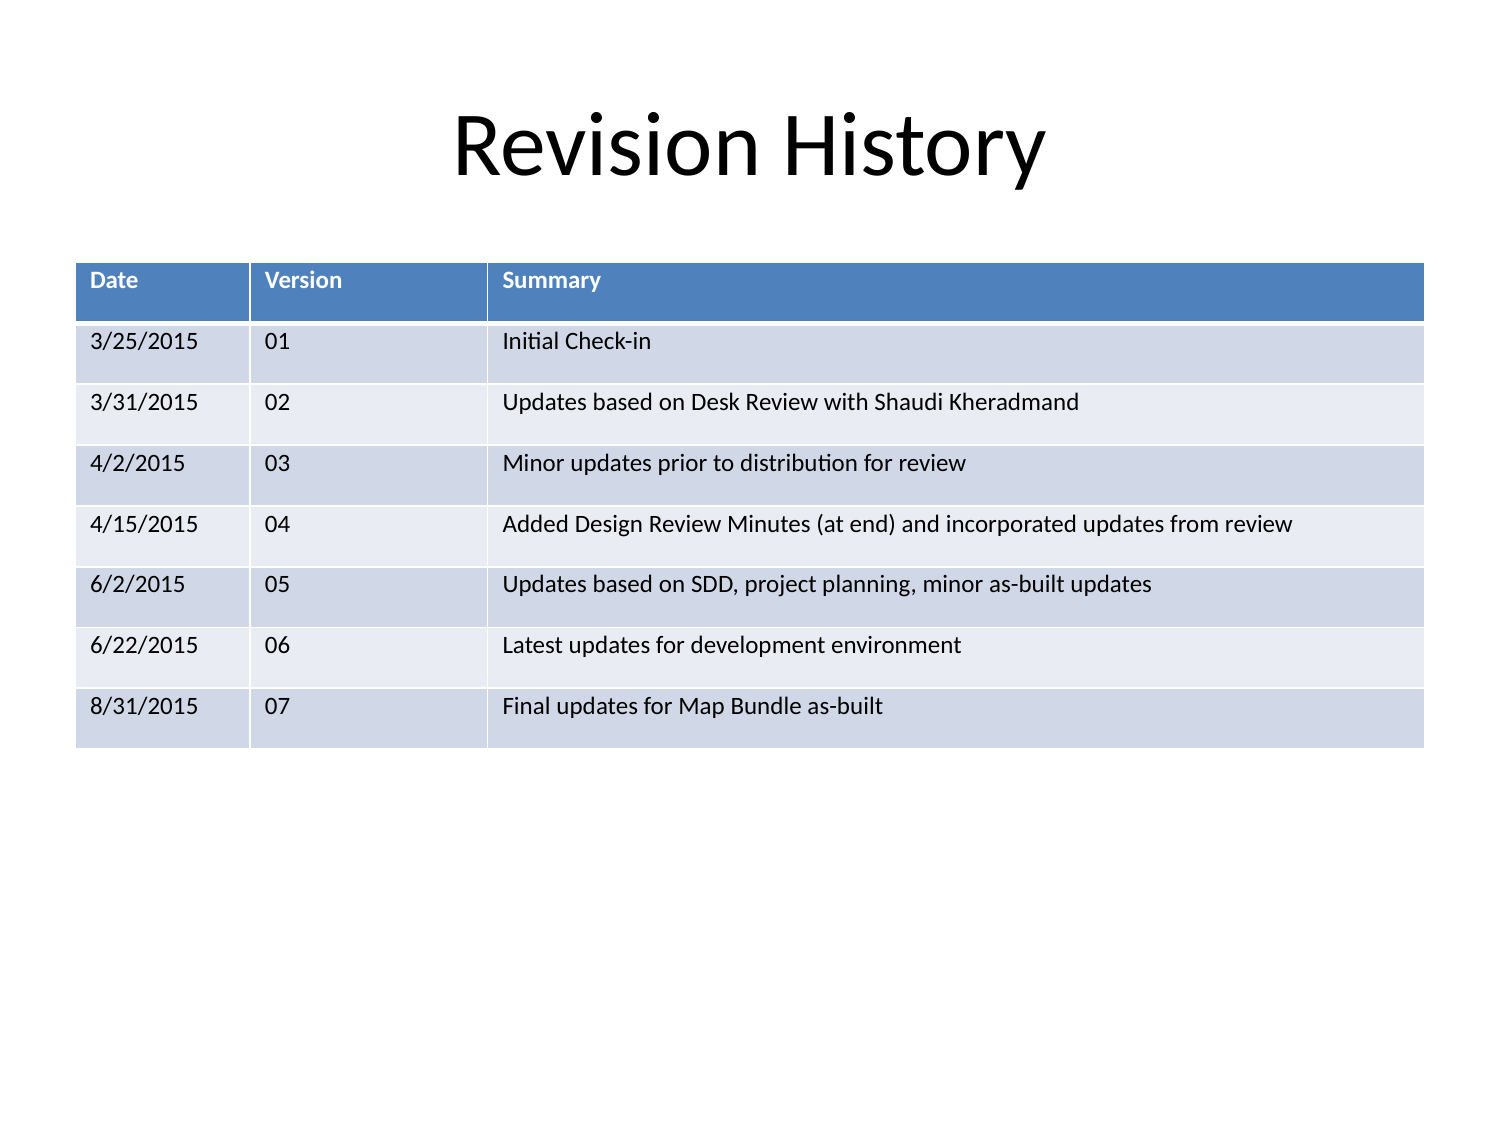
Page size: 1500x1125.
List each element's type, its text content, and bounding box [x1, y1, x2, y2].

table_cell Latest updates for development environment [488, 628, 1424, 687]
table_cell Updates based on SDD, project planning, minor as-built updates [488, 568, 1424, 627]
table_cell Minor updates prior to distribution for review [488, 446, 1424, 505]
table_cell 4/15/2015 [76, 507, 249, 566]
table_cell Initial Check-in [488, 326, 1424, 383]
table_header Version [251, 263, 487, 321]
table_header Summary [488, 263, 1424, 321]
table_cell Added Design Review Minutes (at end) and incorporated updates from review [488, 507, 1424, 566]
table_cell Final updates for Map Bundle as-built [488, 689, 1424, 748]
table_cell 3/31/2015 [76, 385, 249, 444]
title Revision History [75, 45, 1425, 233]
table_cell 03 [251, 446, 487, 505]
table_cell 8/31/2015 [76, 689, 249, 748]
table_cell 01 [251, 326, 487, 383]
table_cell 05 [251, 568, 487, 627]
table_cell 3/25/2015 [76, 326, 249, 383]
table_cell Updates based on Desk Review with Shaudi Kheradmand [488, 385, 1424, 444]
table_cell 06 [251, 628, 487, 687]
table_cell 04 [251, 507, 487, 566]
table_cell 07 [251, 689, 487, 748]
table_cell 02 [251, 385, 487, 444]
table_cell 6/2/2015 [76, 568, 249, 627]
table_cell 4/2/2015 [76, 446, 249, 505]
table_header Date [76, 263, 249, 321]
table_cell 6/22/2015 [76, 628, 249, 687]
